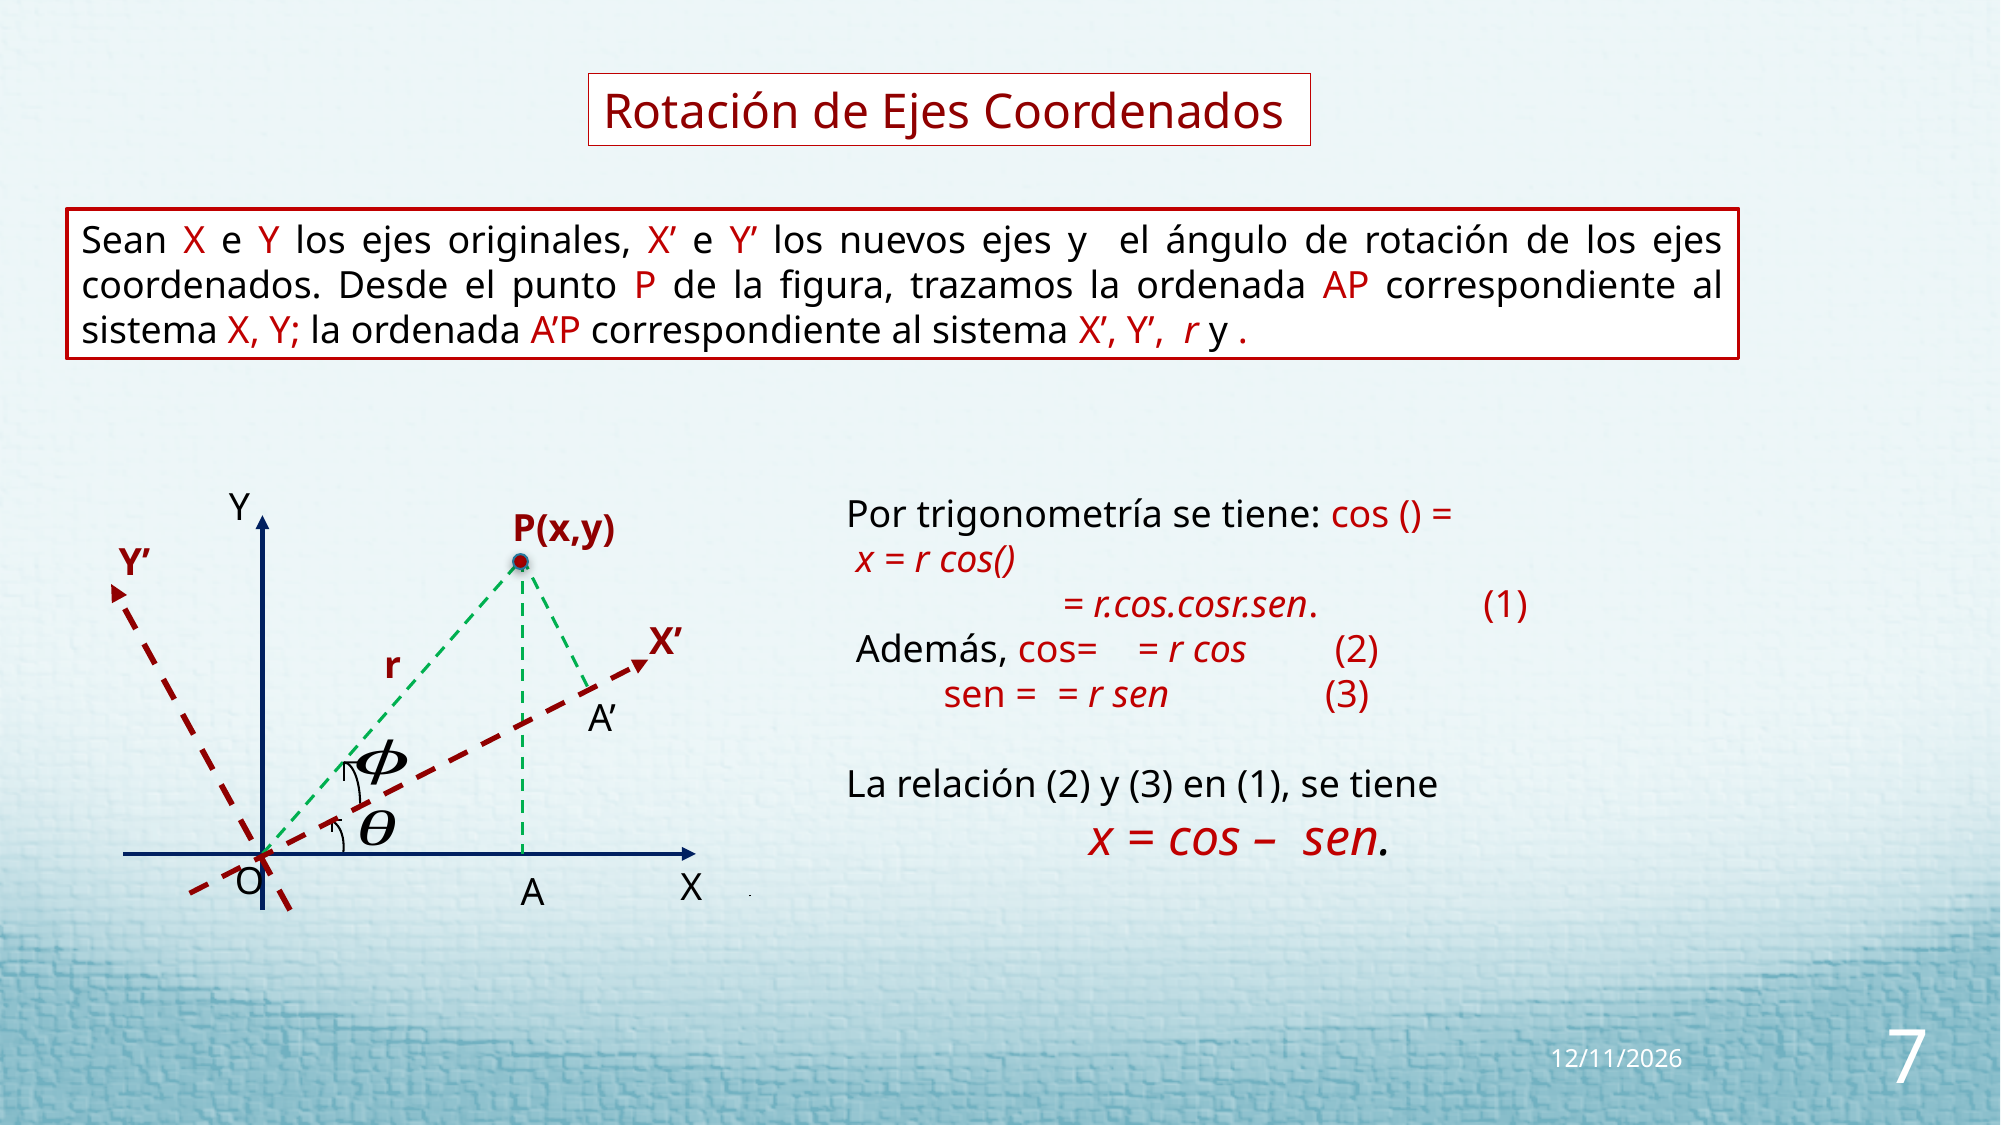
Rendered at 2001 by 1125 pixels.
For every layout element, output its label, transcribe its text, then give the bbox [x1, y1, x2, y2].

text_box Rotación de Ejes Coordenados [588, 73, 1311, 146]
slide_number 7 [1727, 1029, 1945, 1090]
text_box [103, 475, 715, 922]
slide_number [1231, 1029, 1698, 1090]
